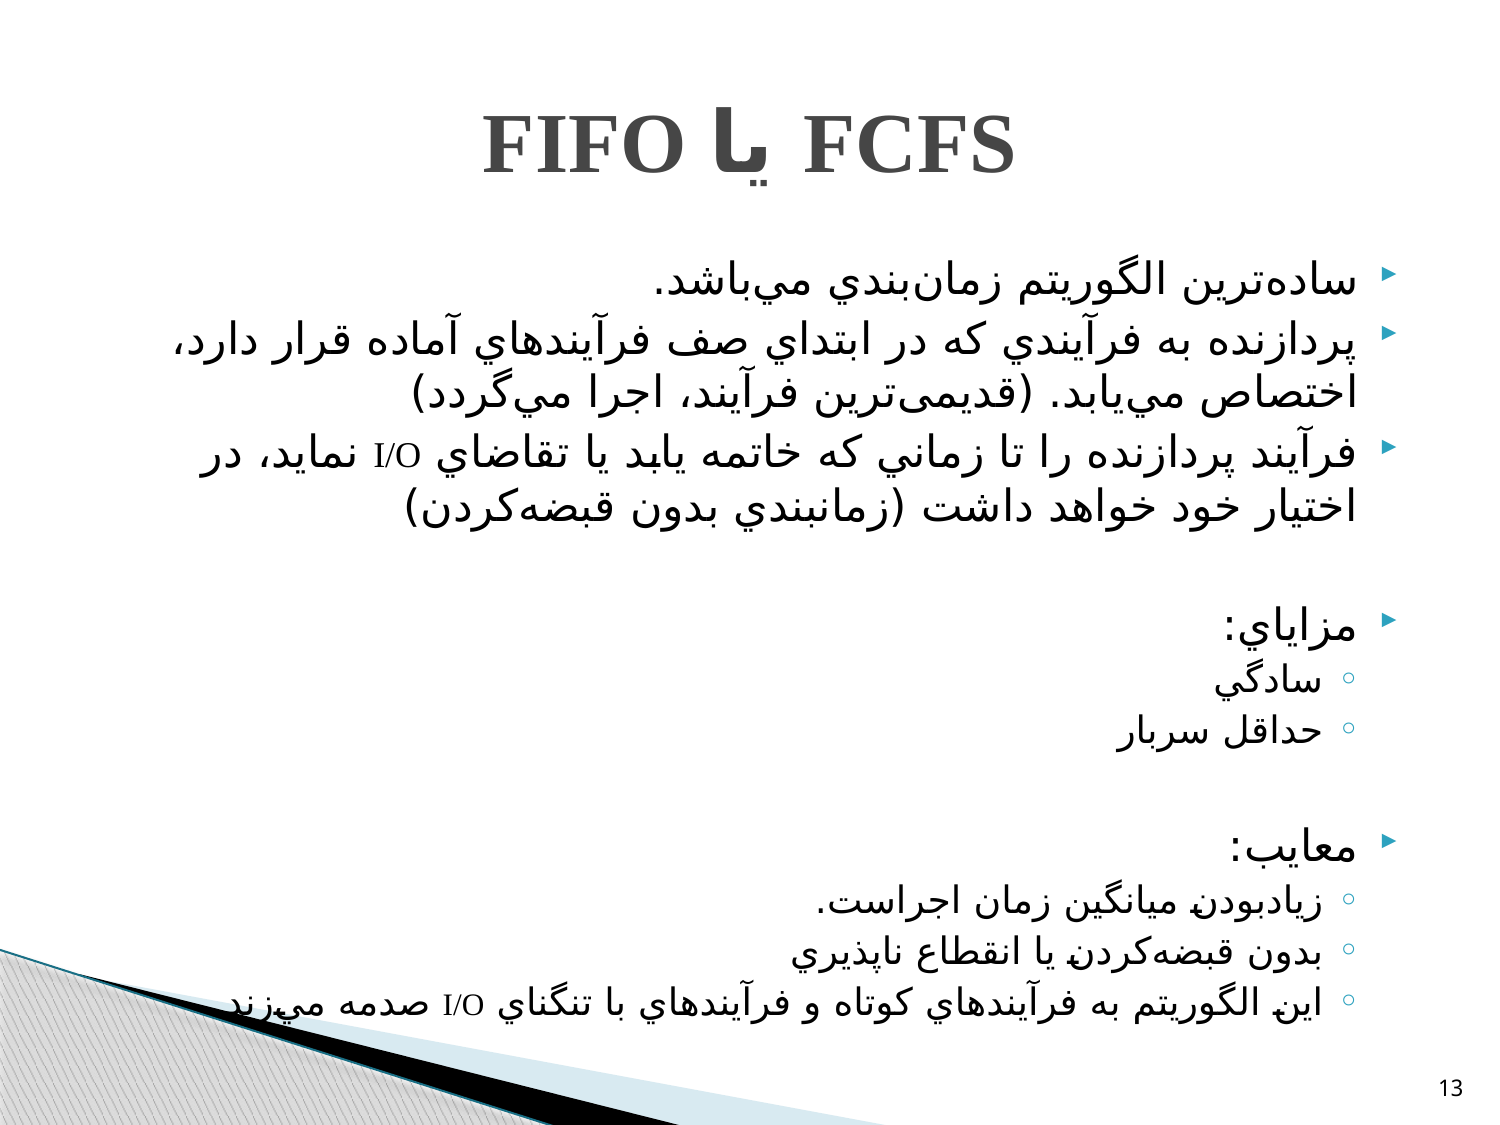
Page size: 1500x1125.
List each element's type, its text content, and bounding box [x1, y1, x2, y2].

slide_number 13 [1418, 1051, 1479, 1112]
list ساده‌ترين الگوريتم زمان‌بندي مي‌باشد. پردازنده به فرآيندي كه در ابتداي صف فرآيندهاي آماده قرار دارد، اختصاص مي‌يابد. (قدیمی‌ترین فرآیند، اجرا مي‌گردد) فرآيند پردازنده را تا زماني كه خاتمه يابد يا تقاضاي I/O نمايد، در اختيار خود خواهد داشت (زمانبندي بدون قبضه‌كردن) مزاياي: سادگي حداقل سربار معايب: زيادبودن ميانگين زمان اجراست. بدون قبضه‌كردن يا انقطاع ناپذيري اين الگوريتم به فرآيندهاي كوتاه و فرآيندهاي با تنگناي I/O صدمه مي‌زند. [75, 243, 1425, 1038]
title FIFO يا FCFS [75, 45, 1425, 233]
